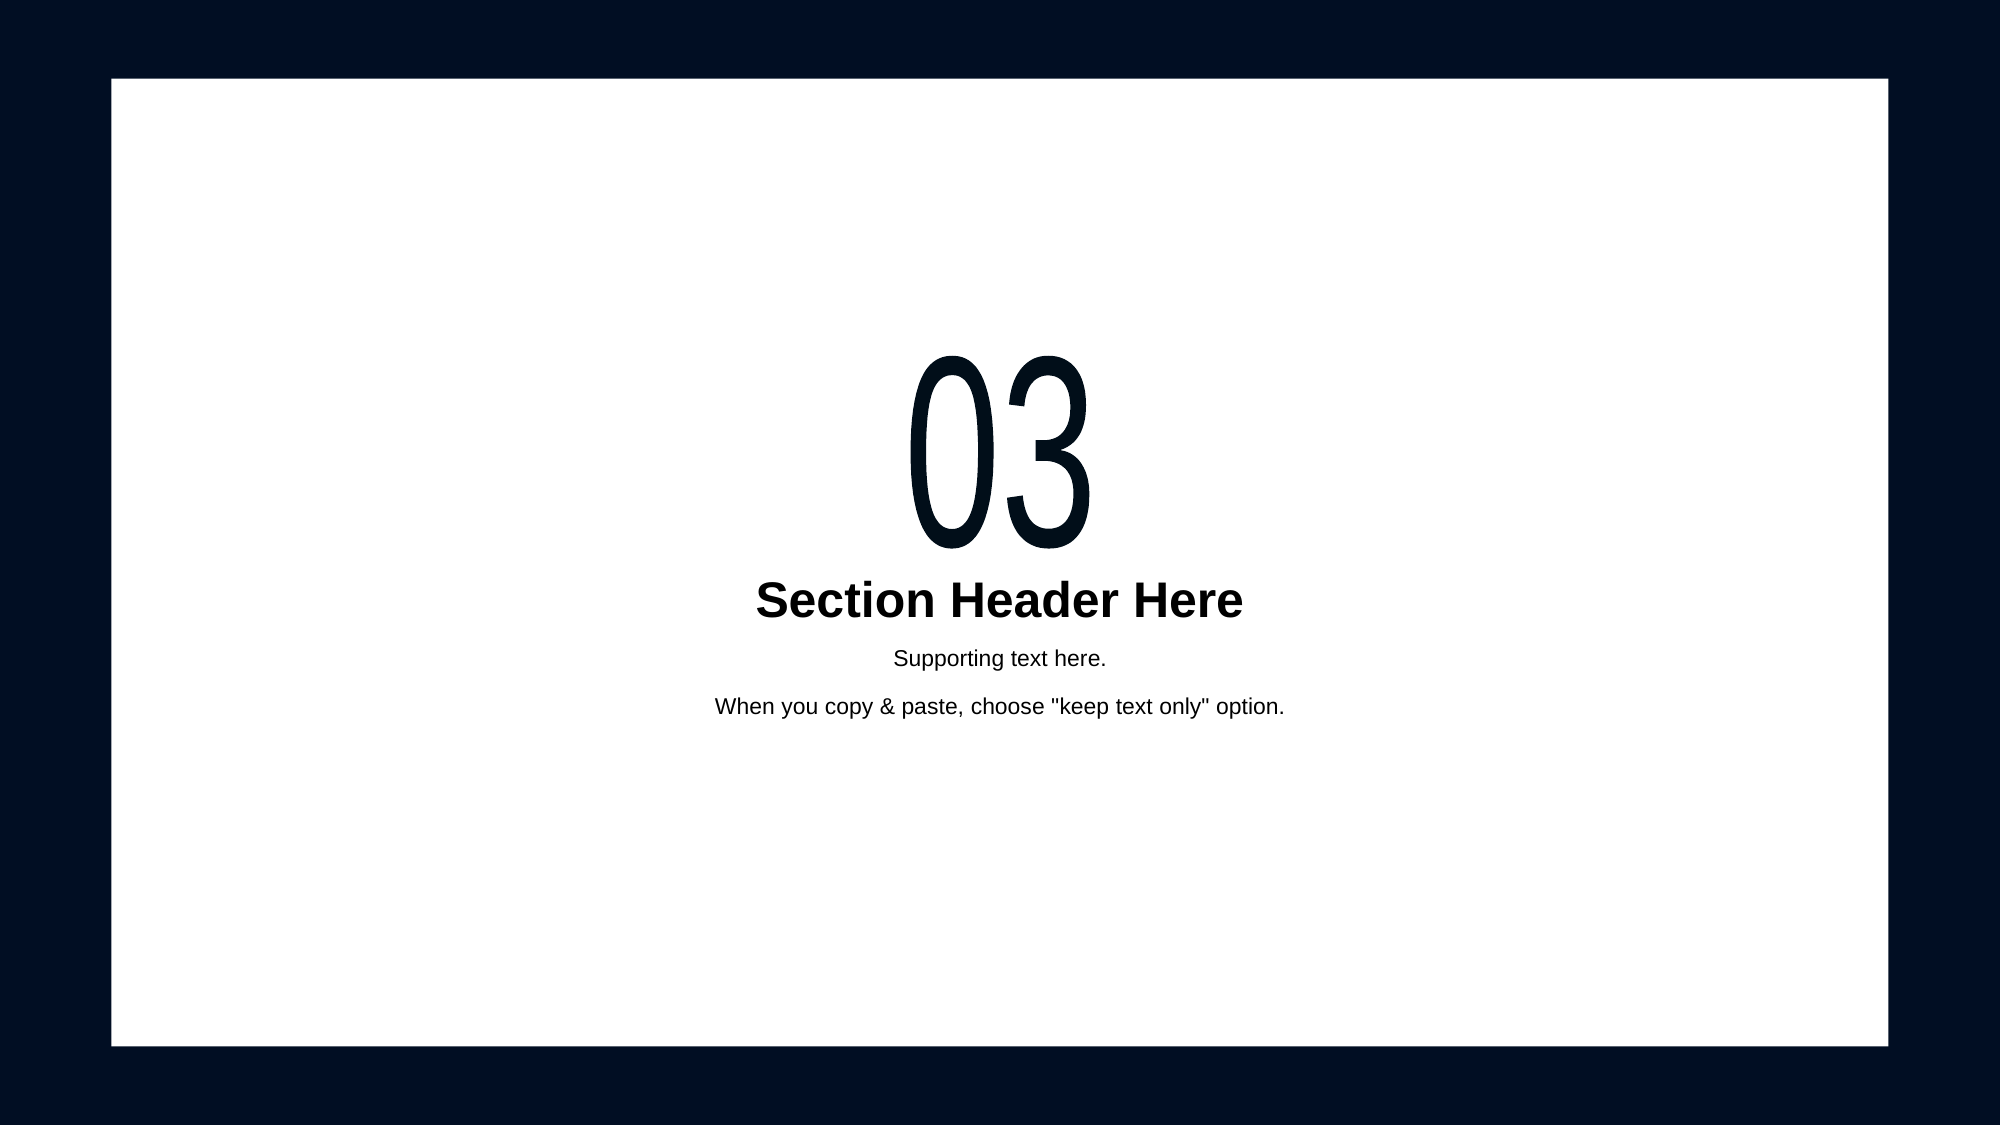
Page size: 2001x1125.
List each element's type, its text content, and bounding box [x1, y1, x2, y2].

list Supporting text here. When you copy & paste, choose "keep text only" option. [555, 635, 1445, 803]
title Section Header Here [555, 489, 1445, 635]
